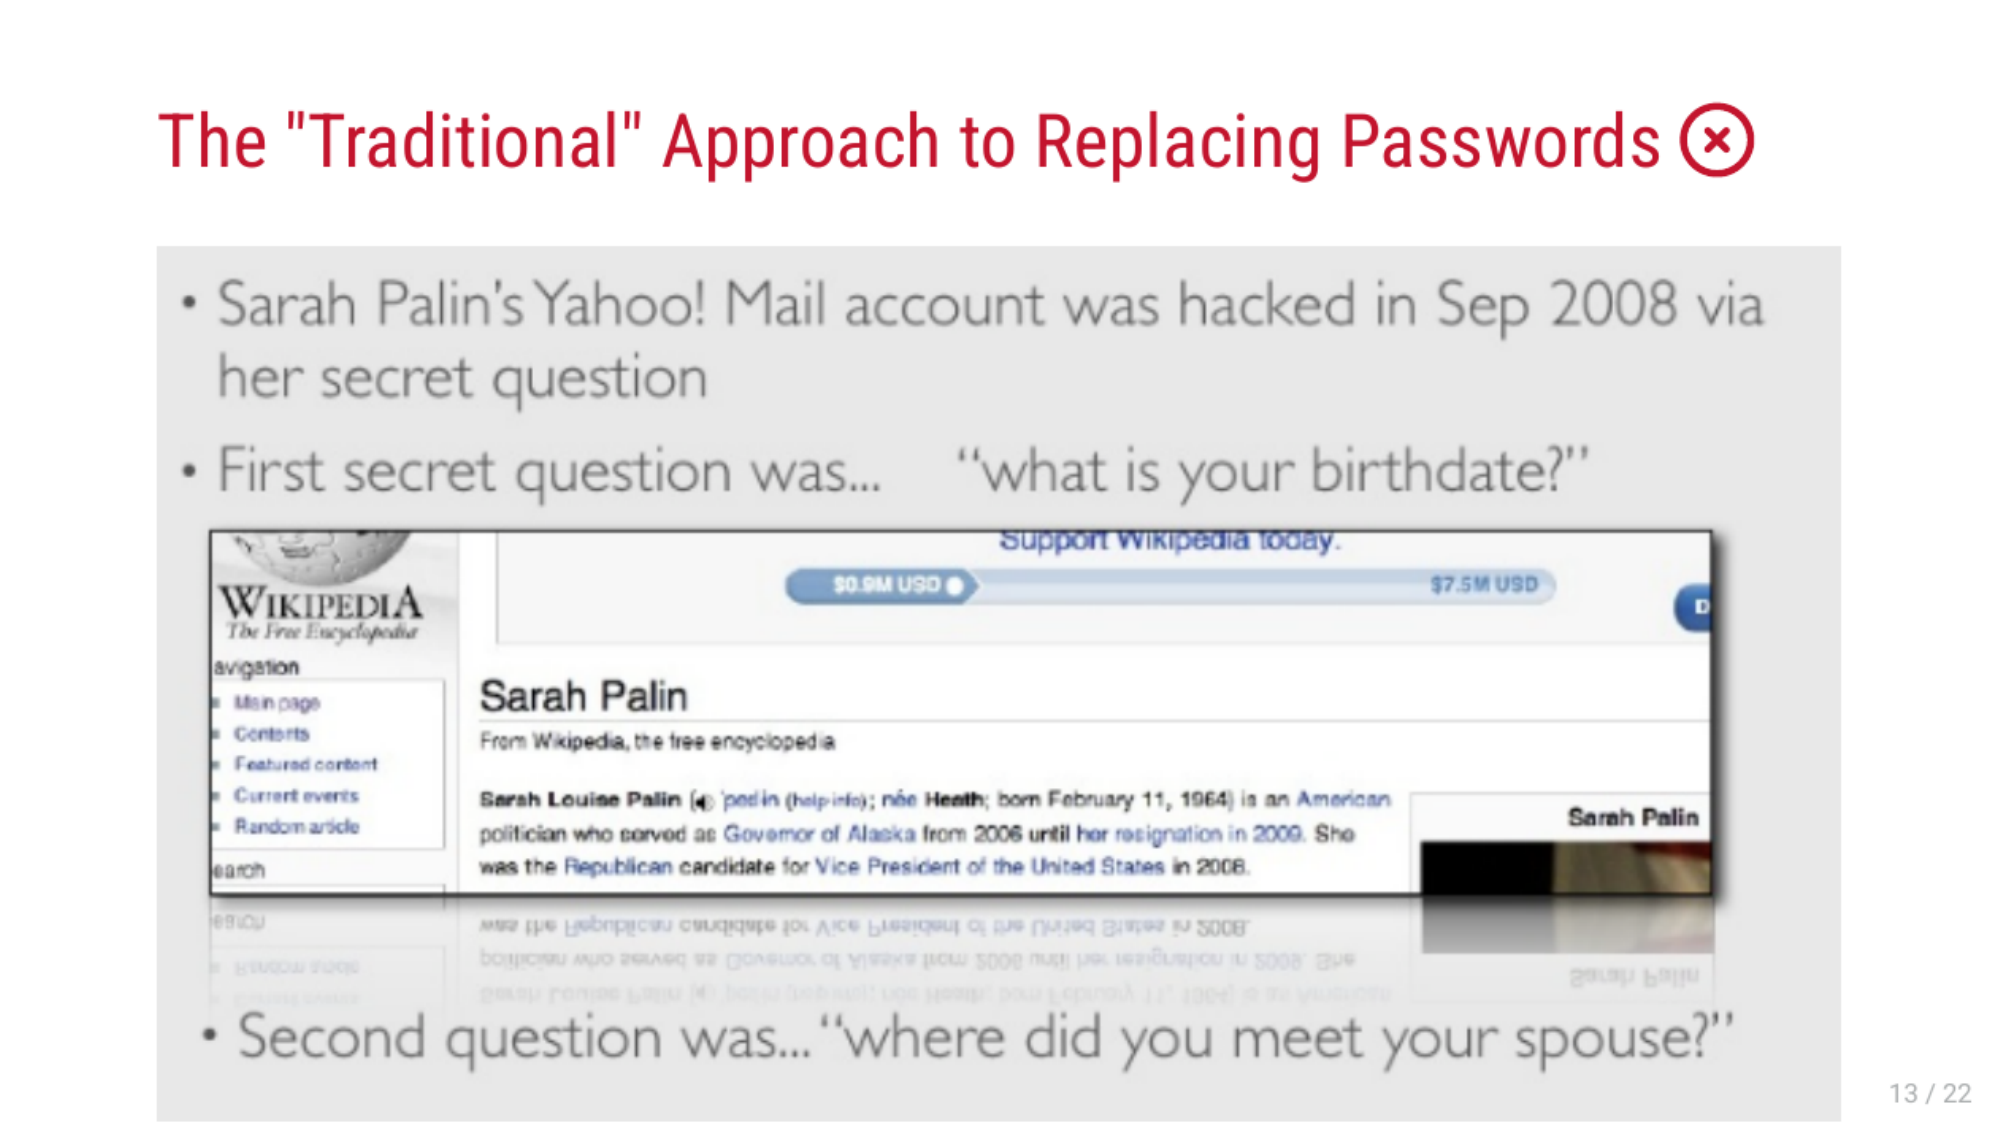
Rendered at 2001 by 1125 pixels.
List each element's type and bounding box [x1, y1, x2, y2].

list [0, 0, 2000, 1125]
